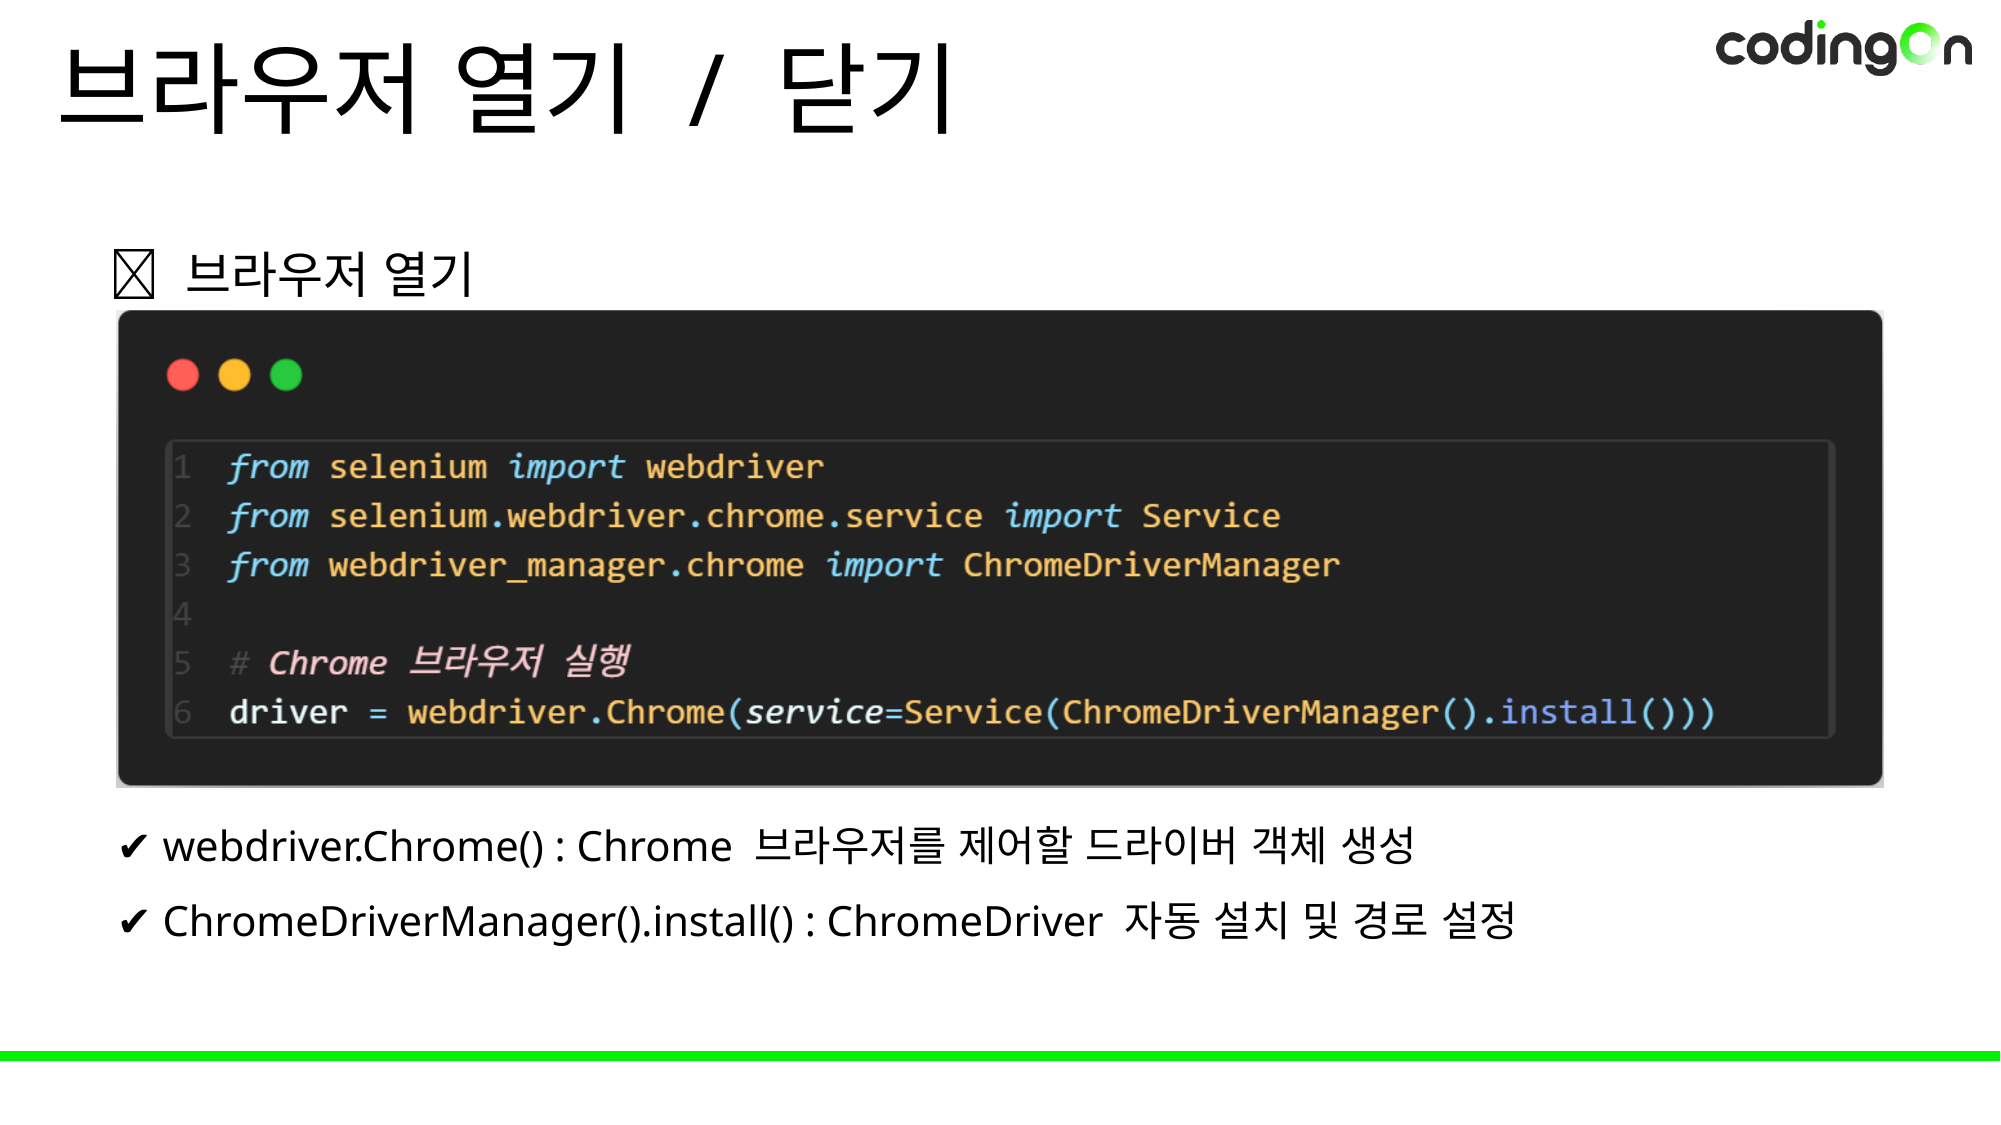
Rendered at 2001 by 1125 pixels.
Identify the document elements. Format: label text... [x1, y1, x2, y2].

text_box ✔️ webdriver.Chrome() : Chrome 브라우저를 제어할 드라이버 객체 생성 ✔️ ChromeDriverManager().install() : ChromeDriver 자동 설치 및 경로 설정 [102, 787, 1870, 953]
text_box ✅ 브라우저 열기 [95, 205, 1099, 311]
title 브라우저 열기 / 닫기 [41, 0, 1767, 188]
picture [116, 310, 1884, 788]
picture [1767, 20, 1972, 76]
